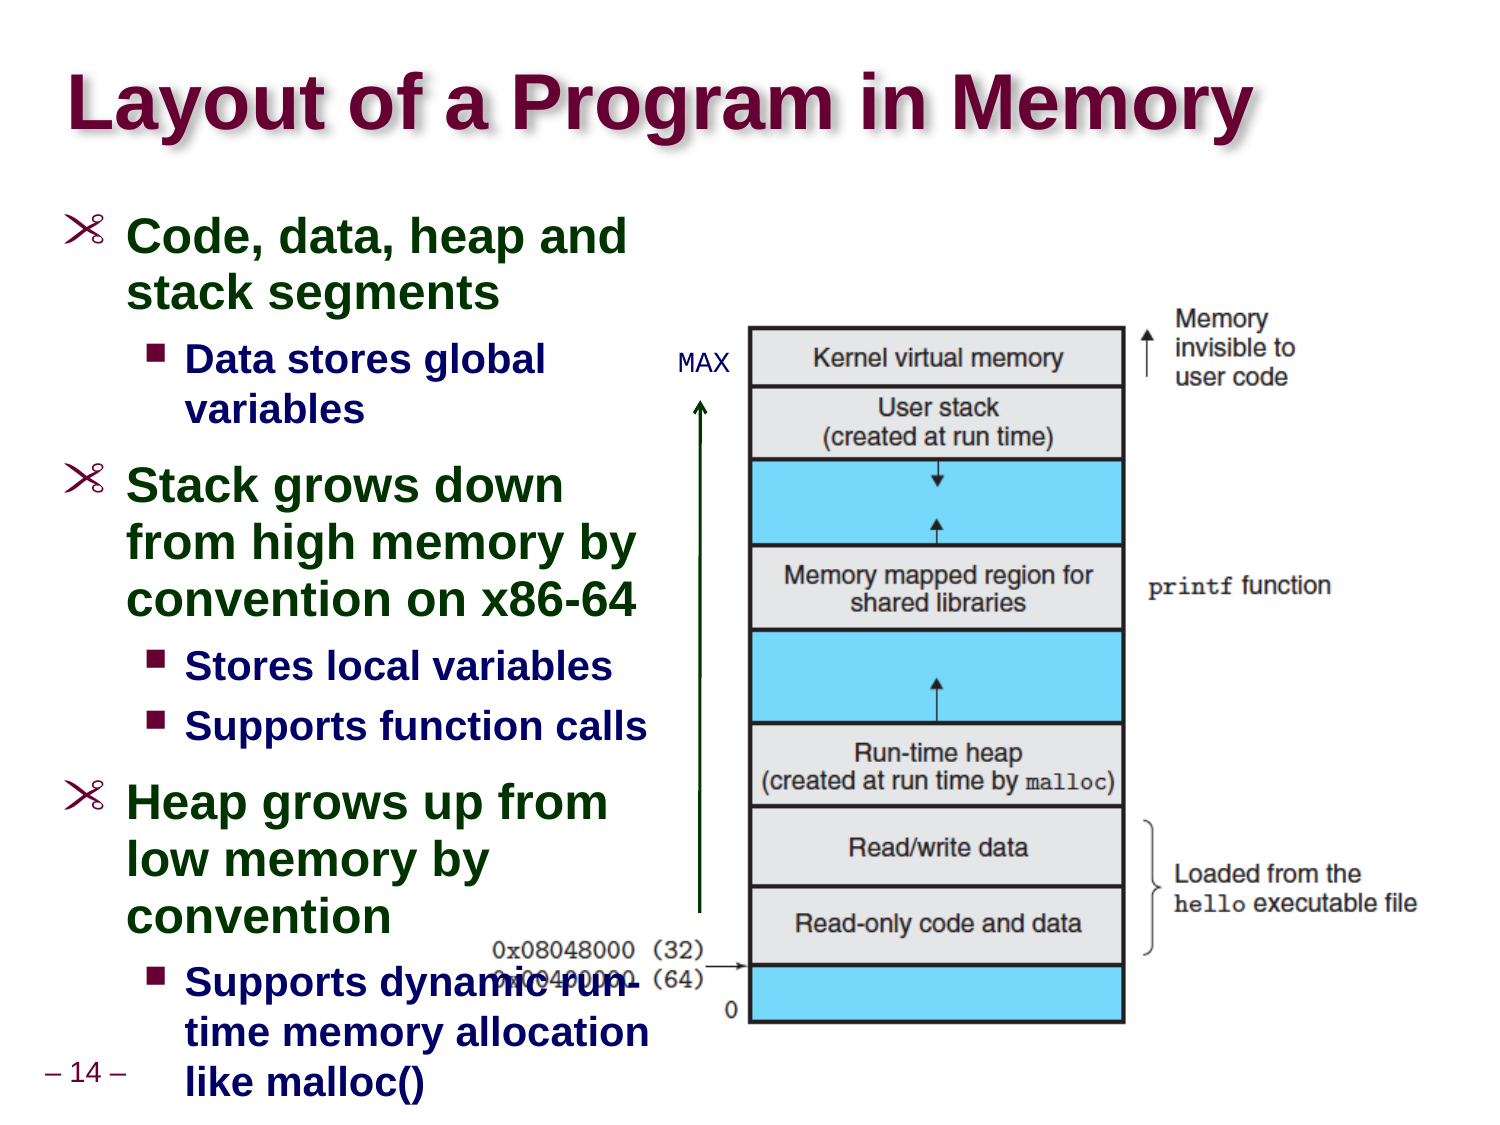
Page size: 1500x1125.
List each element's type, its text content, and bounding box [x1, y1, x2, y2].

list Code, data, heap and stack segments Data stores global variables Stack grows down from high memory by convention on x86-64 Stores local variables Supports function calls Heap grows up from low memory by convention Supports dynamic run-time memory allocation like malloc() [47, 199, 701, 1058]
title Layout of a Program in Memory [66, 40, 1497, 169]
list When procedure yoo calls who: yoo is the caller who is the callee Can register be used for temporary storage? Contents of register %rdx overwritten by who This could be trouble ➙ something should be done! Need some coordination [444, 658, 476, 1058]
picture [474, 262, 1439, 1053]
